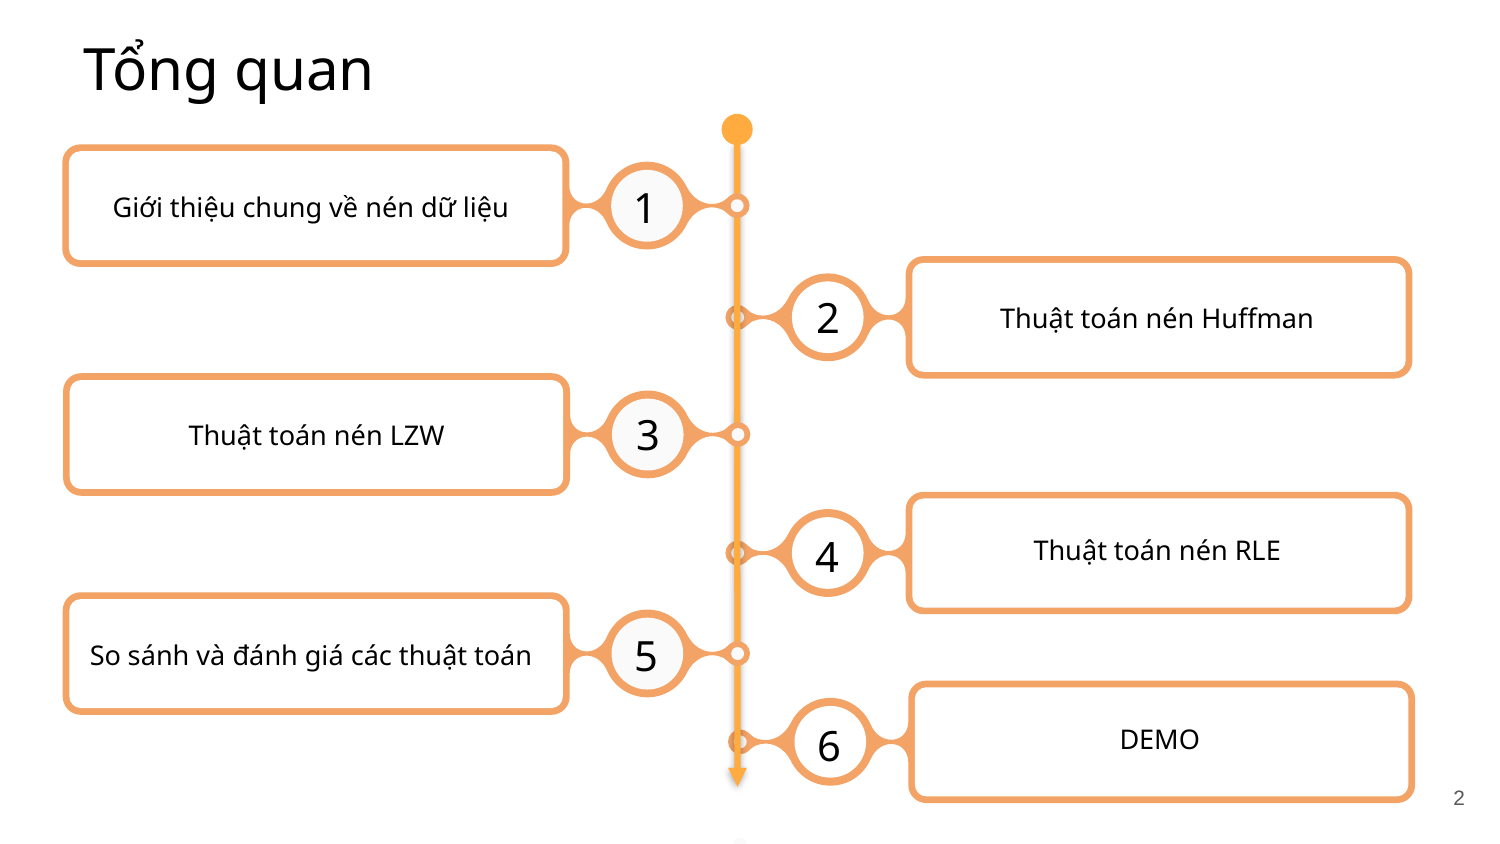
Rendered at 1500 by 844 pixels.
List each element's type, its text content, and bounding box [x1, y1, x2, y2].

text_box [741, 255, 1413, 427]
text_box Tổng quan [69, 27, 423, 107]
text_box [727, 680, 1416, 844]
text_box [721, 113, 753, 142]
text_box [57, 591, 751, 756]
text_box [57, 144, 750, 308]
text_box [62, 372, 751, 537]
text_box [725, 316, 731, 371]
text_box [725, 546, 731, 590]
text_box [741, 491, 1413, 662]
slide_number 2 [1420, 764, 1480, 830]
